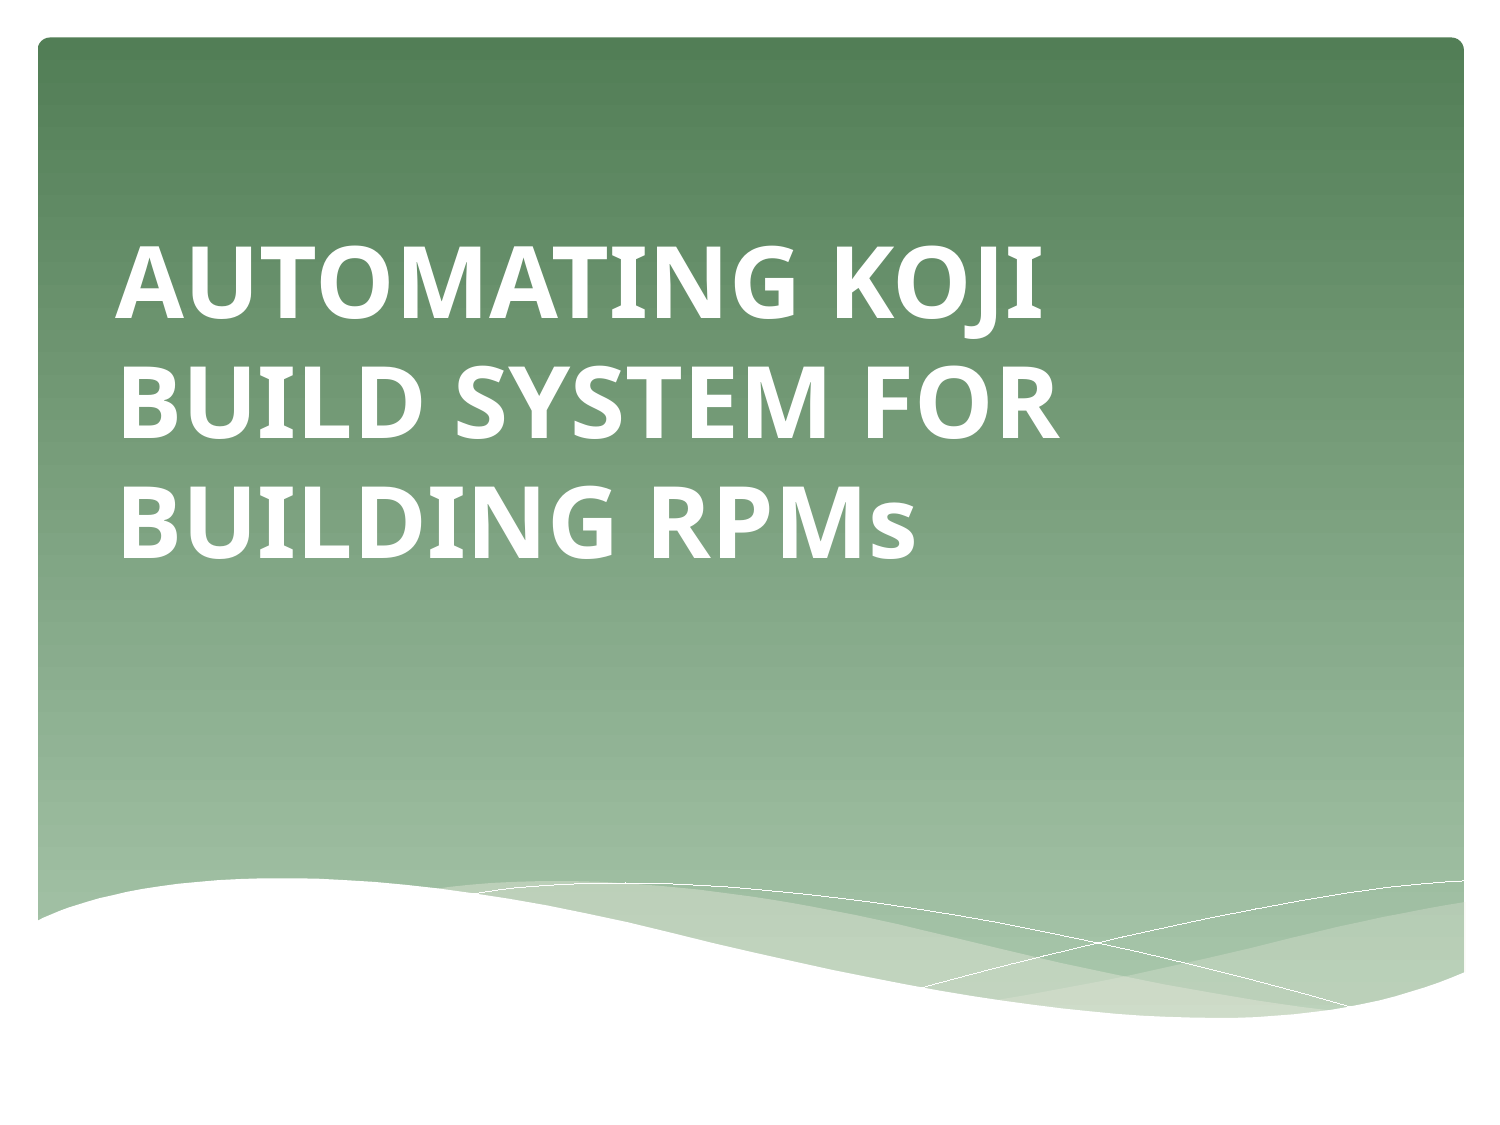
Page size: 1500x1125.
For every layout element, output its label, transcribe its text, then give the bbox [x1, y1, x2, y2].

title AUTOMATING KOJI BUILD SYSTEM FOR BUILDING RPMs [100, 208, 1306, 587]
